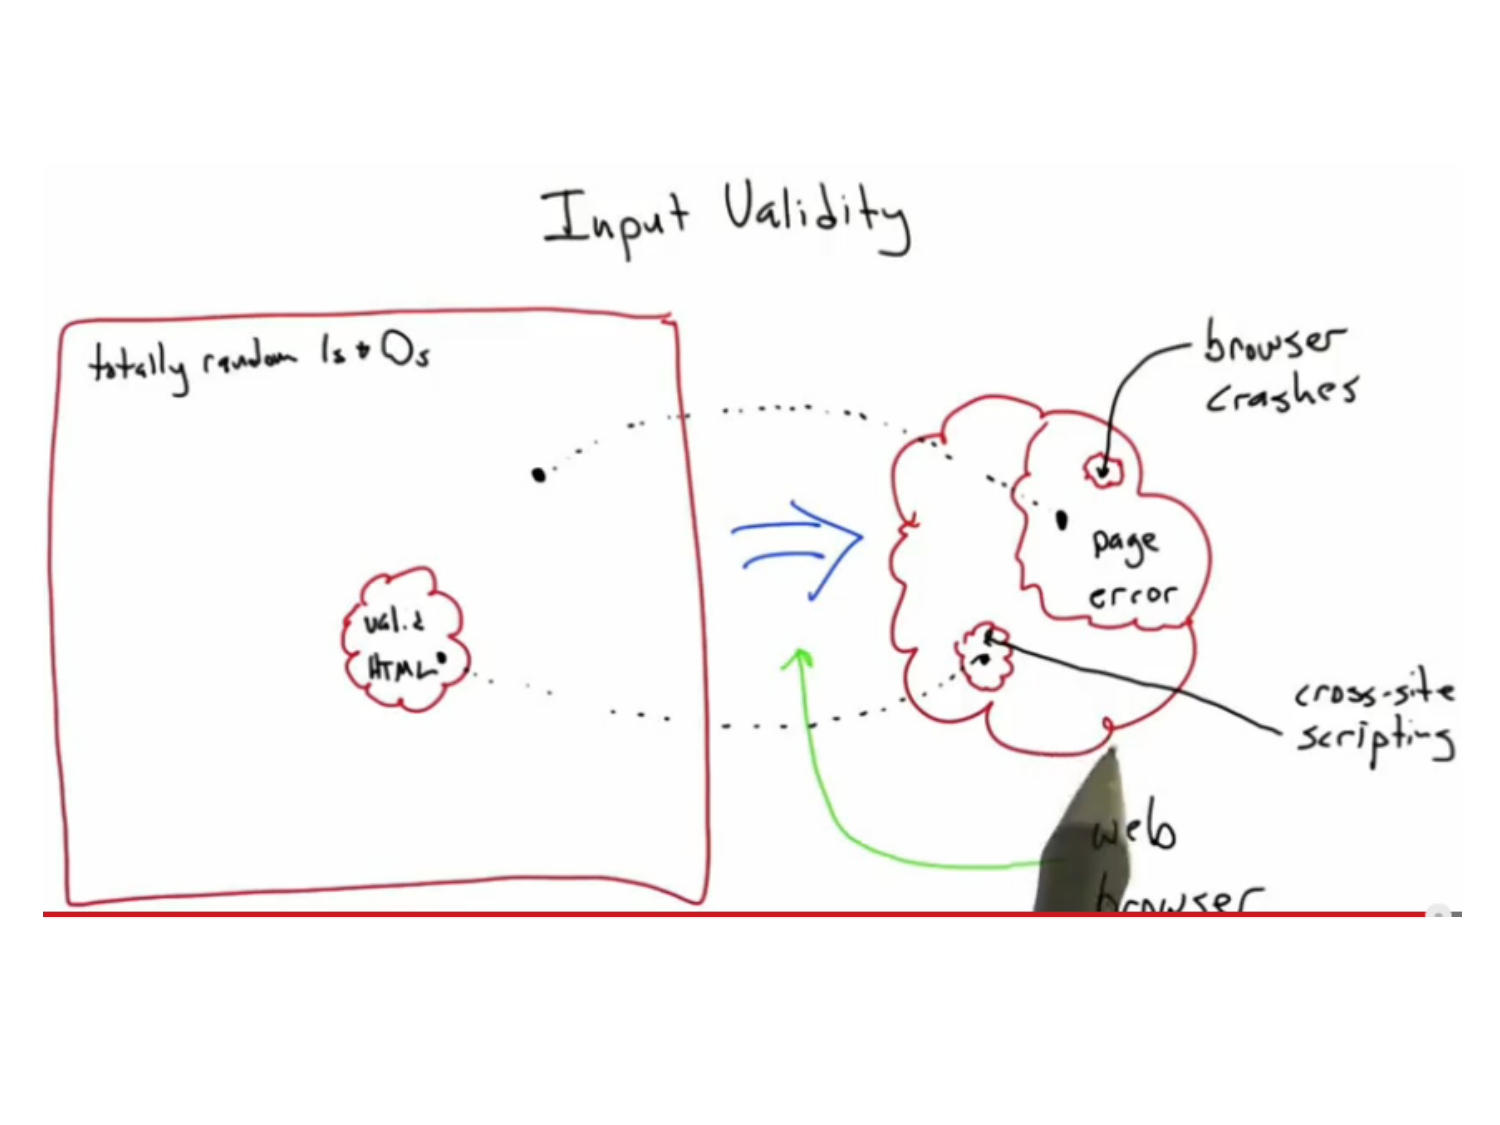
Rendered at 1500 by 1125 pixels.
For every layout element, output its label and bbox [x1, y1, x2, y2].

picture [42, 163, 1462, 917]
